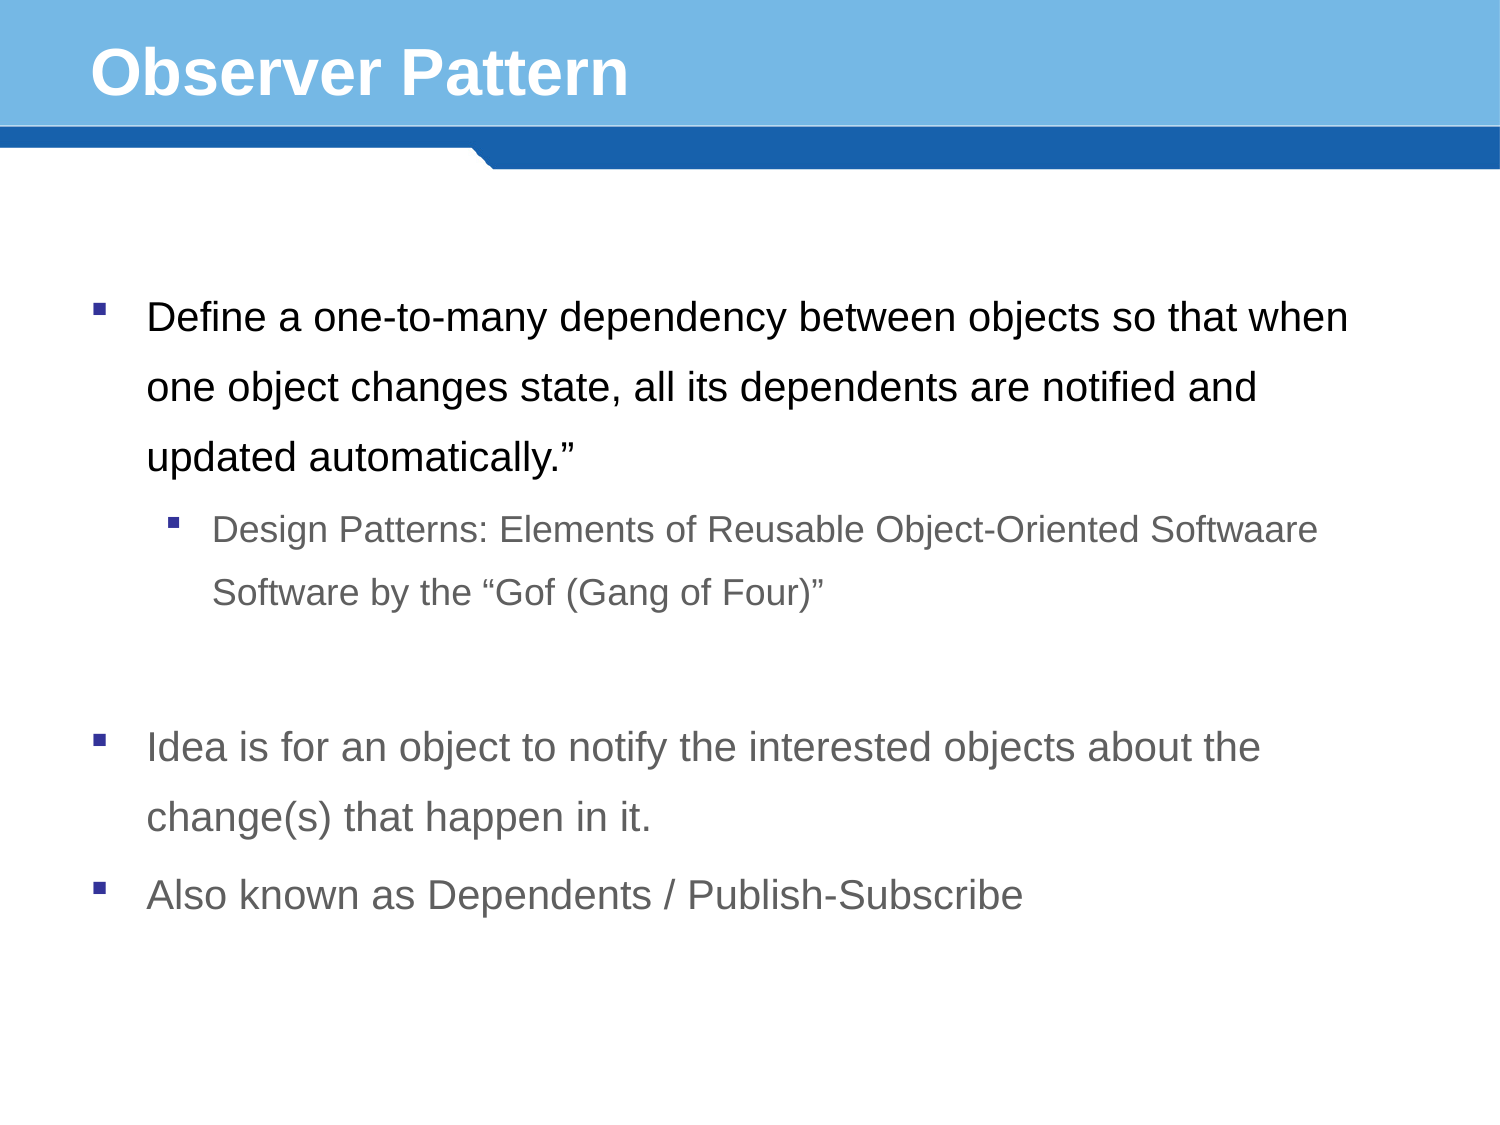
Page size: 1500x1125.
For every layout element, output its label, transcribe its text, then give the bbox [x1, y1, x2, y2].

title Observer Pattern [74, 0, 1426, 138]
picture [0, 0, 1500, 188]
list Define a one-to-many dependency between objects so that when one object changes state, all its dependents are notified and updated automatically.” Design Patterns: Elements of Reusable Object-Oriented Softwaare Software by the “Gof (Gang of Four)” Idea is for an object to notify the interested objects about the change(s) that happen in it. Also known as Dependents / Publish-Subscribe [74, 262, 1424, 1036]
